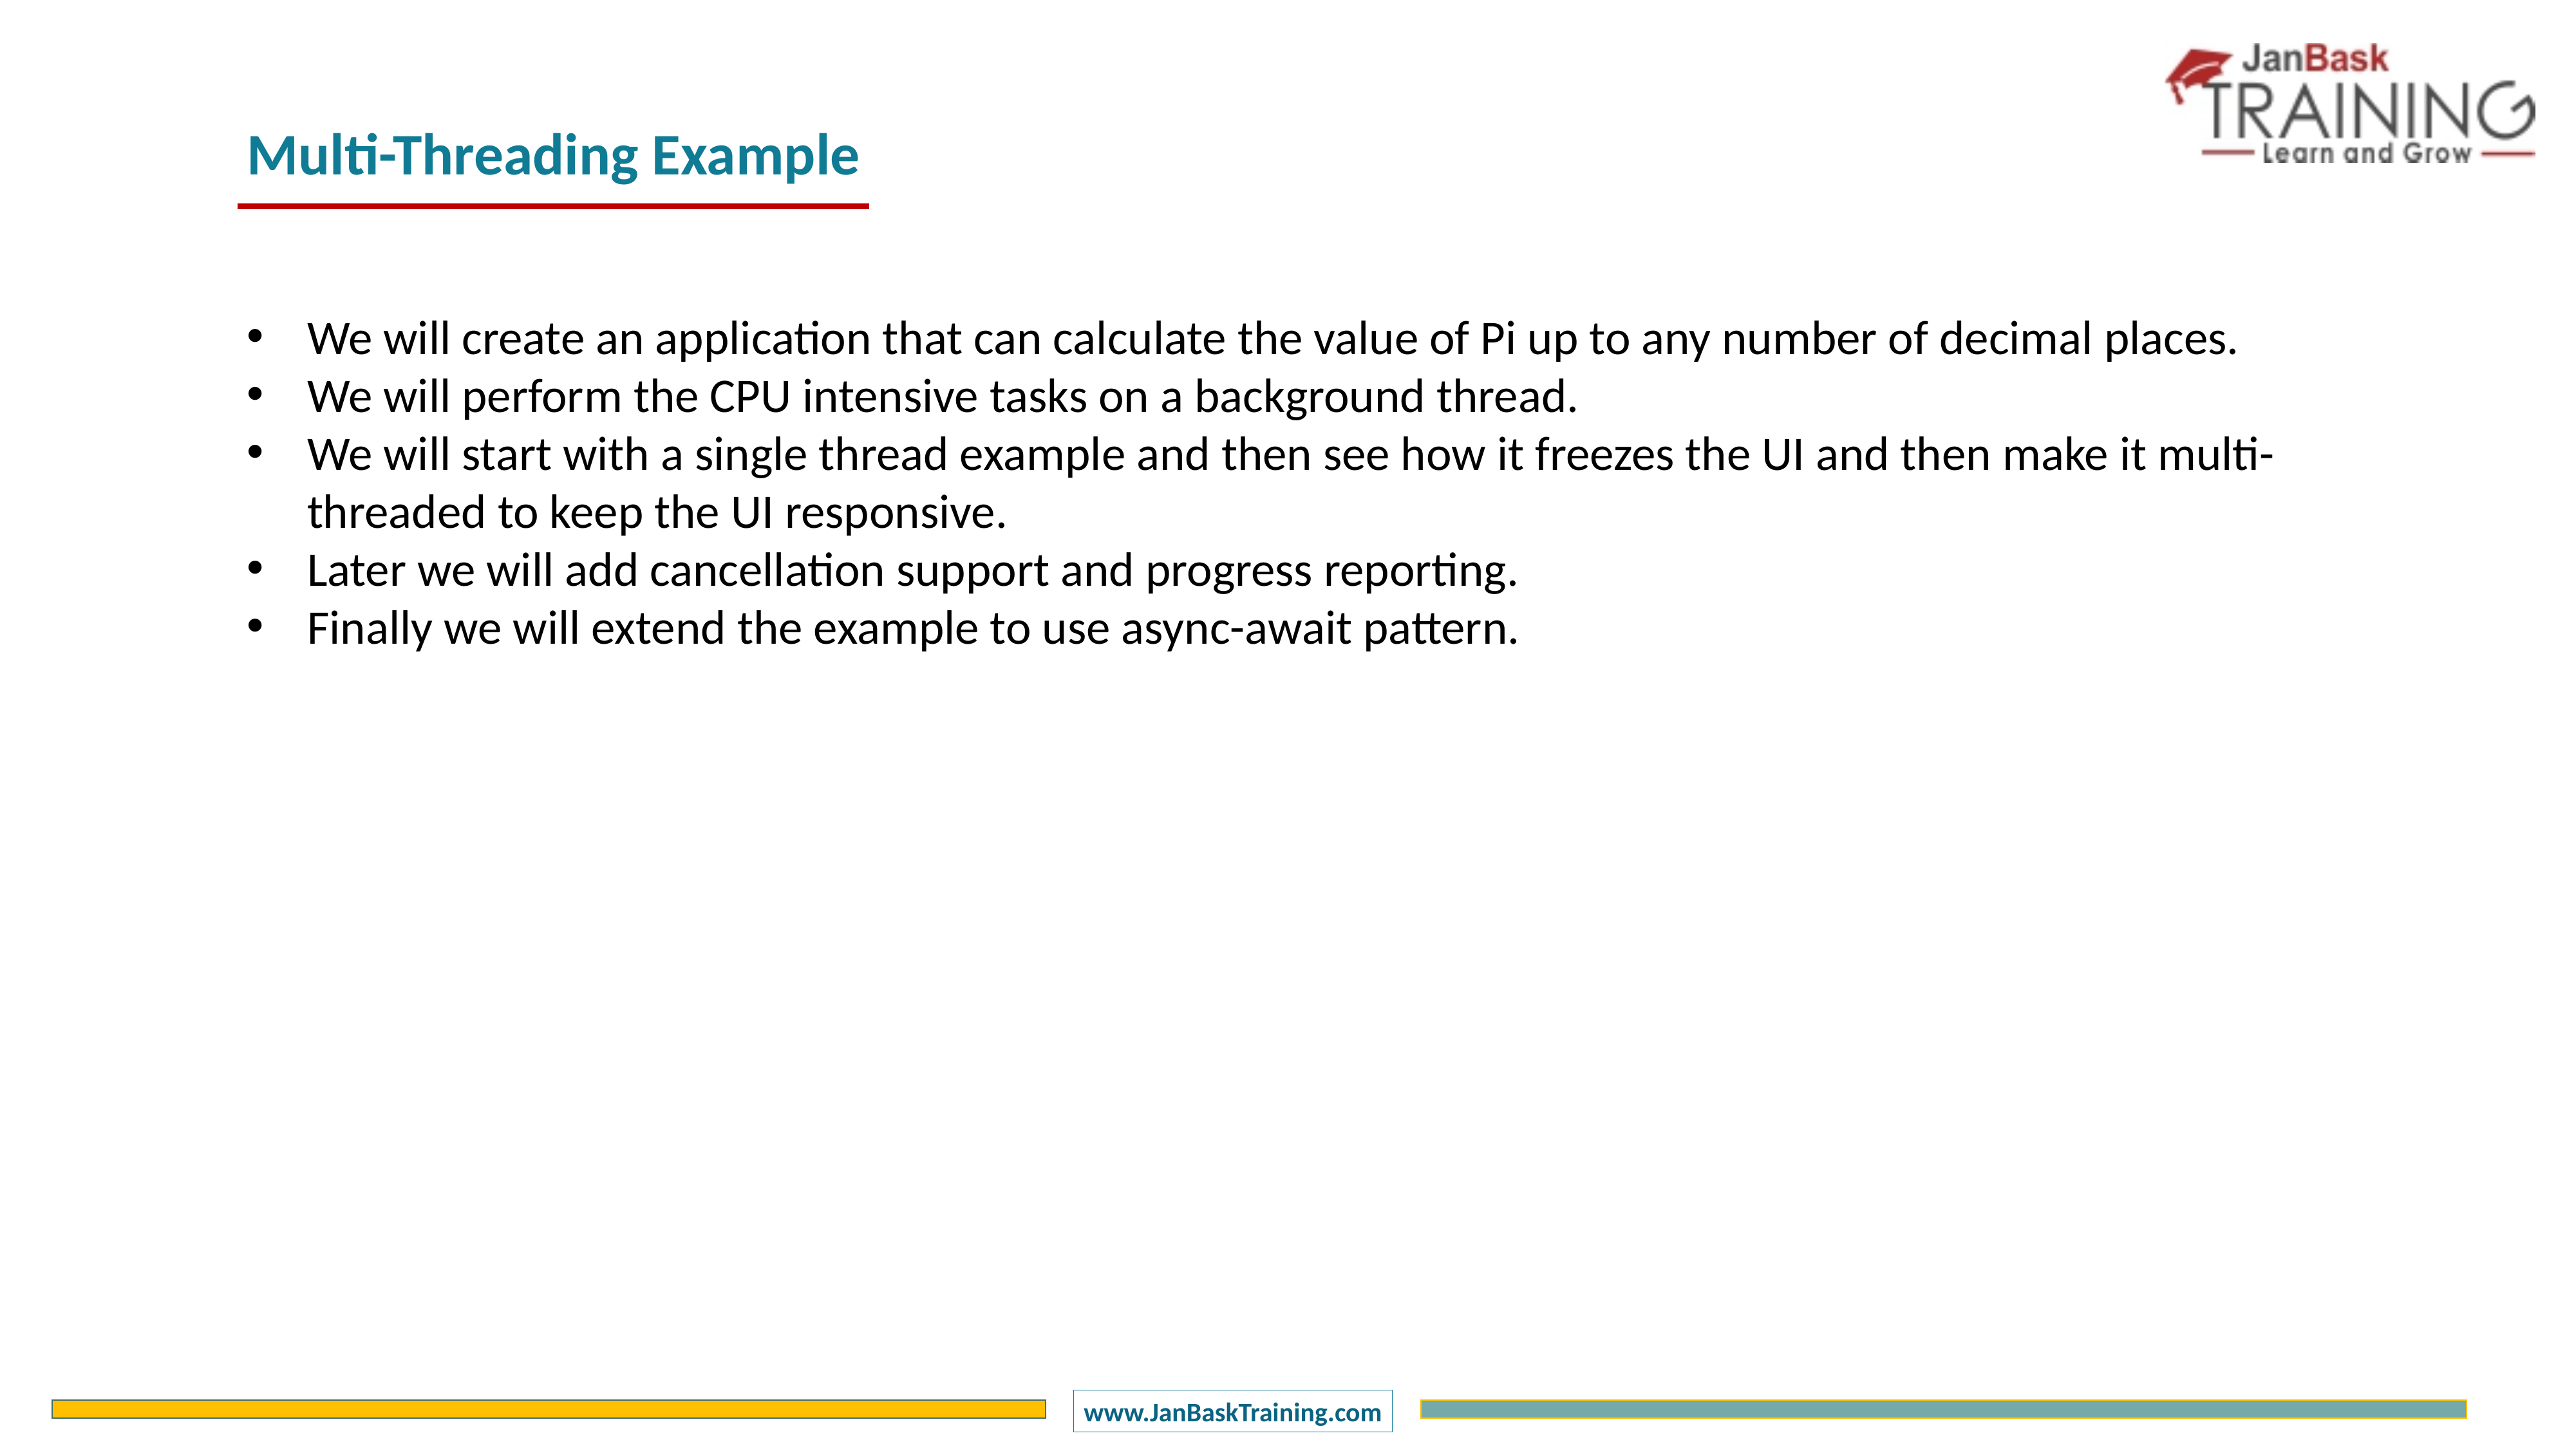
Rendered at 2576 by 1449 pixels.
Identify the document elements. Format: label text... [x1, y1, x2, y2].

text_box Multi-Threading Example [237, 111, 2044, 301]
text_box We will create an application that can calculate the value of Pi up to any number of decimal places. We will perform the CPU intensive tasks on a background thread. We will start with a single thread example and then see how it freezes the UI and then make it multi-threaded to keep the UI responsive. Later we will add cancellation support and progress reporting. Finally we will extend the example to use async-await pattern. [237, 301, 2348, 659]
picture [2165, 43, 2535, 163]
